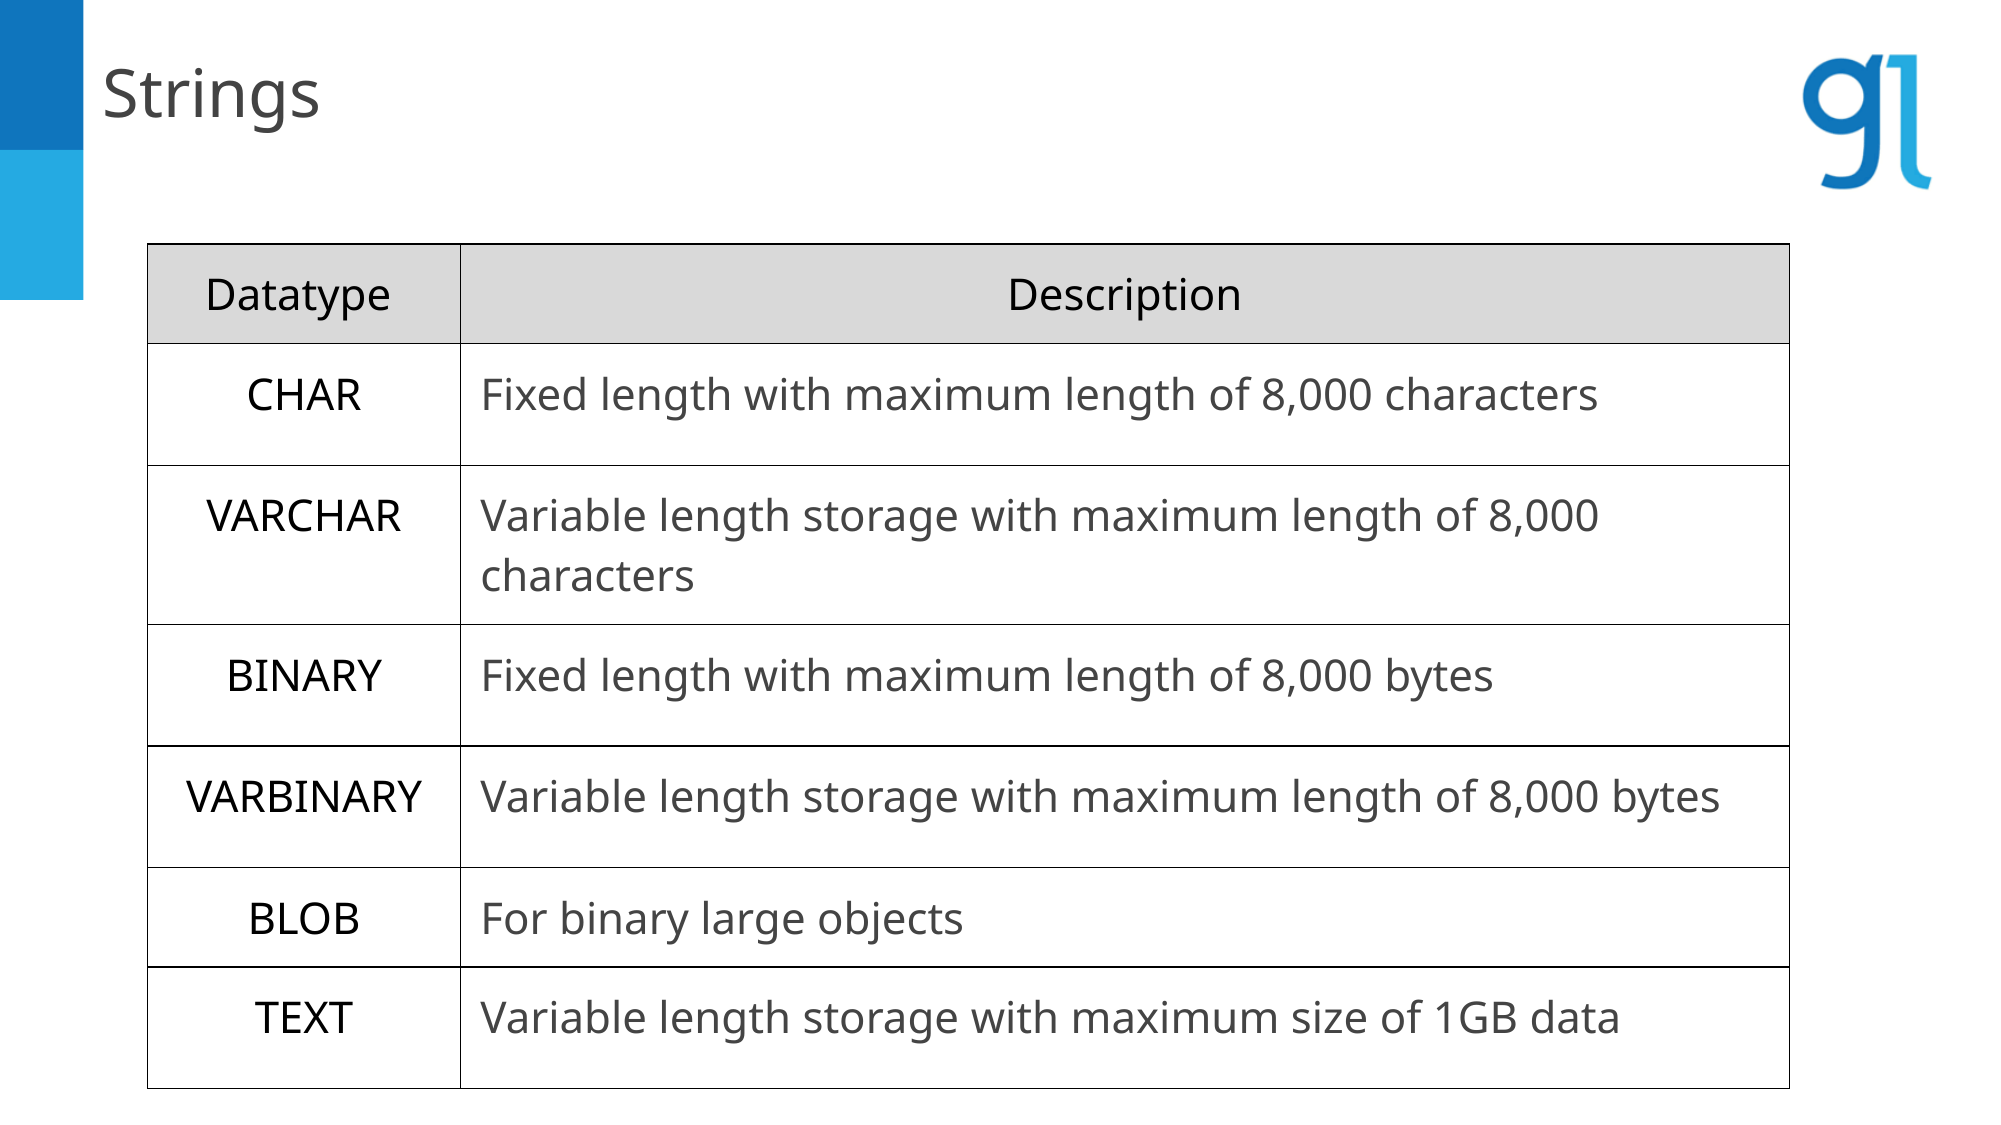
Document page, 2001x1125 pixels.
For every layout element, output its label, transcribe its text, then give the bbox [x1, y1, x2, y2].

table_cell VARBINARY [148, 747, 460, 867]
table_cell BLOB [148, 868, 460, 966]
table_cell VARCHAR [148, 466, 460, 624]
table_cell CHAR [148, 344, 460, 465]
table_cell Fixed length with maximum length of 8,000 bytes [461, 625, 1789, 745]
table_cell BINARY [148, 625, 460, 745]
picture [1766, 22, 1967, 223]
table_cell Variable length storage with maximum size of 1GB data [461, 968, 1789, 1088]
table_cell Variable length storage with maximum length of 8,000 characters [461, 466, 1789, 624]
table_cell Variable length storage with maximum length of 8,000 bytes [461, 747, 1789, 867]
table_cell Fixed length with maximum length of 8,000 characters [461, 344, 1789, 465]
table_cell TEXT [148, 968, 460, 1088]
text_box Strings [84, 30, 1713, 147]
text_box [0, 0, 84, 149]
table_cell For binary large objects [461, 868, 1789, 966]
table_header Description [461, 245, 1789, 343]
table_header Datatype [148, 245, 460, 343]
text_box [0, 149, 84, 300]
